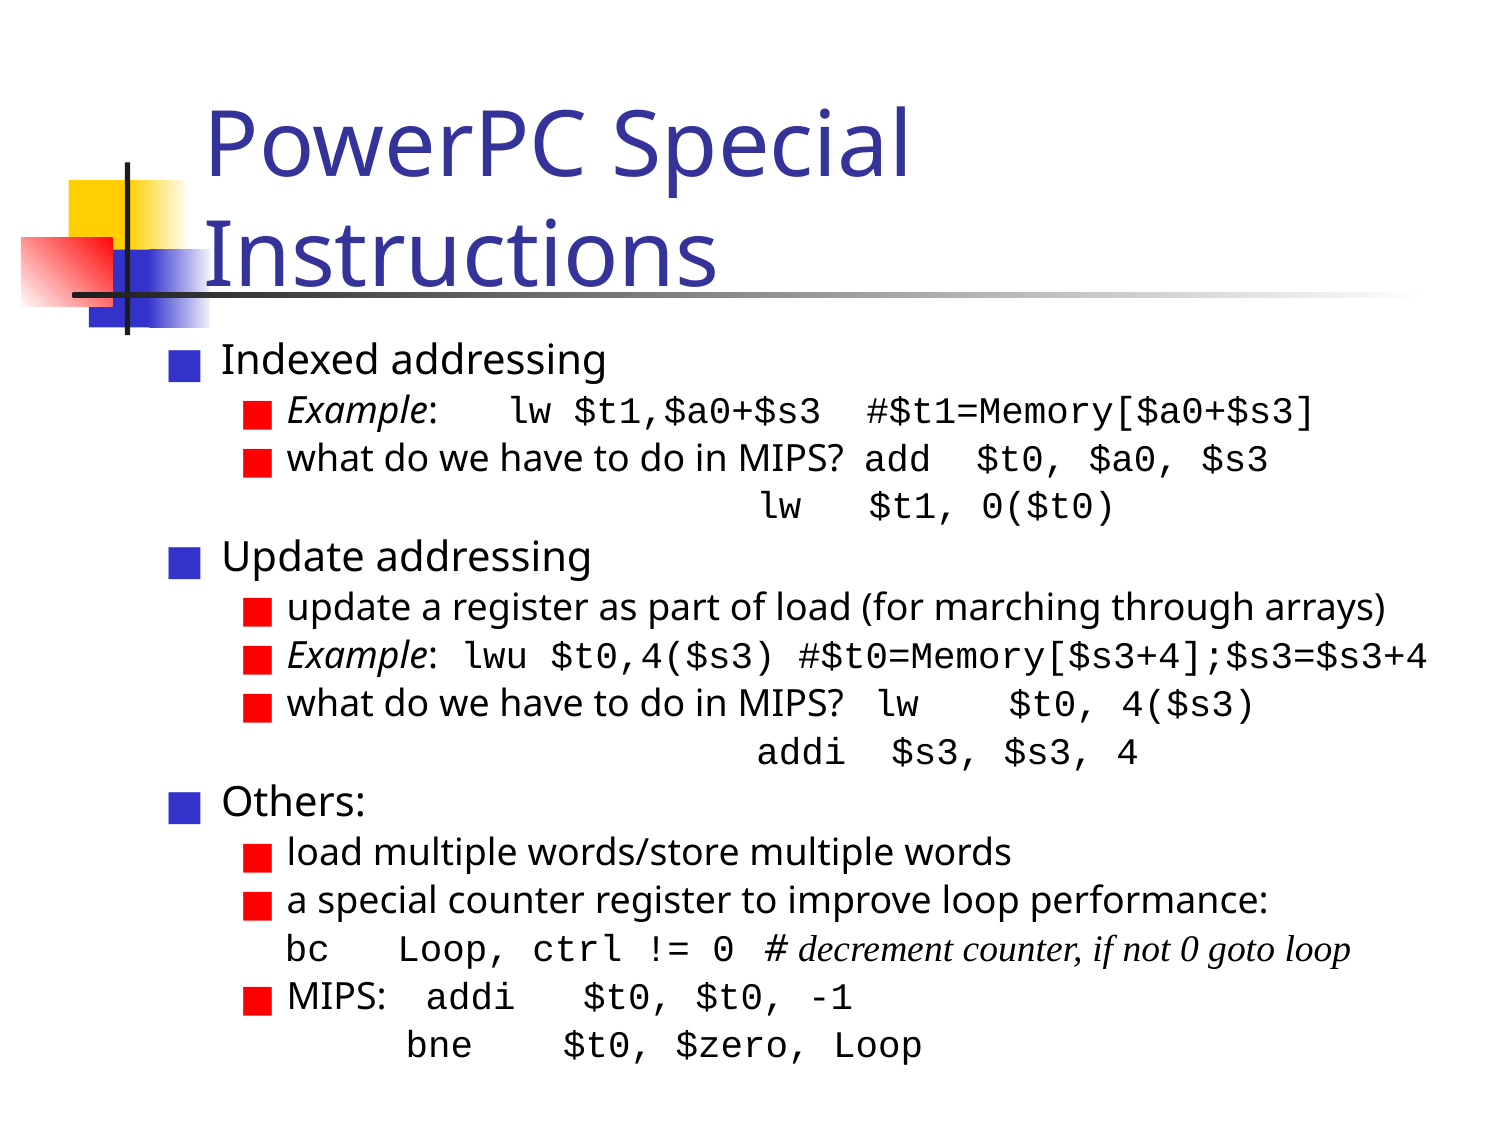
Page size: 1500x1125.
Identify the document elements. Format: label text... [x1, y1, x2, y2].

title PowerPC Special Instructions [188, 101, 1468, 289]
list Indexed addressing Example: lw $t1,$a0+$s3 #$t1=Memory[$a0+$s3] what do we have to do in MIPS? add $t0, $a0, $s3 lw $t1, 0($t0) Update addressing update a register as part of load (for marching through arrays) Example: lwu $t0,4($s3) #$t0=Memory[$s3+4];$s3=$s3+4 what do we have to do in MIPS? lw $t0, 4($s3) addi $s3, $s3, 4 Others: load multiple words/store multiple words a special counter register to improve loop performance: bc Loop, ctrl != 0 # decrement counter, if not 0 goto loop MIPS: addi $t0, $t0, -1 bne $t0, $zero, Loop [150, 331, 1469, 1006]
